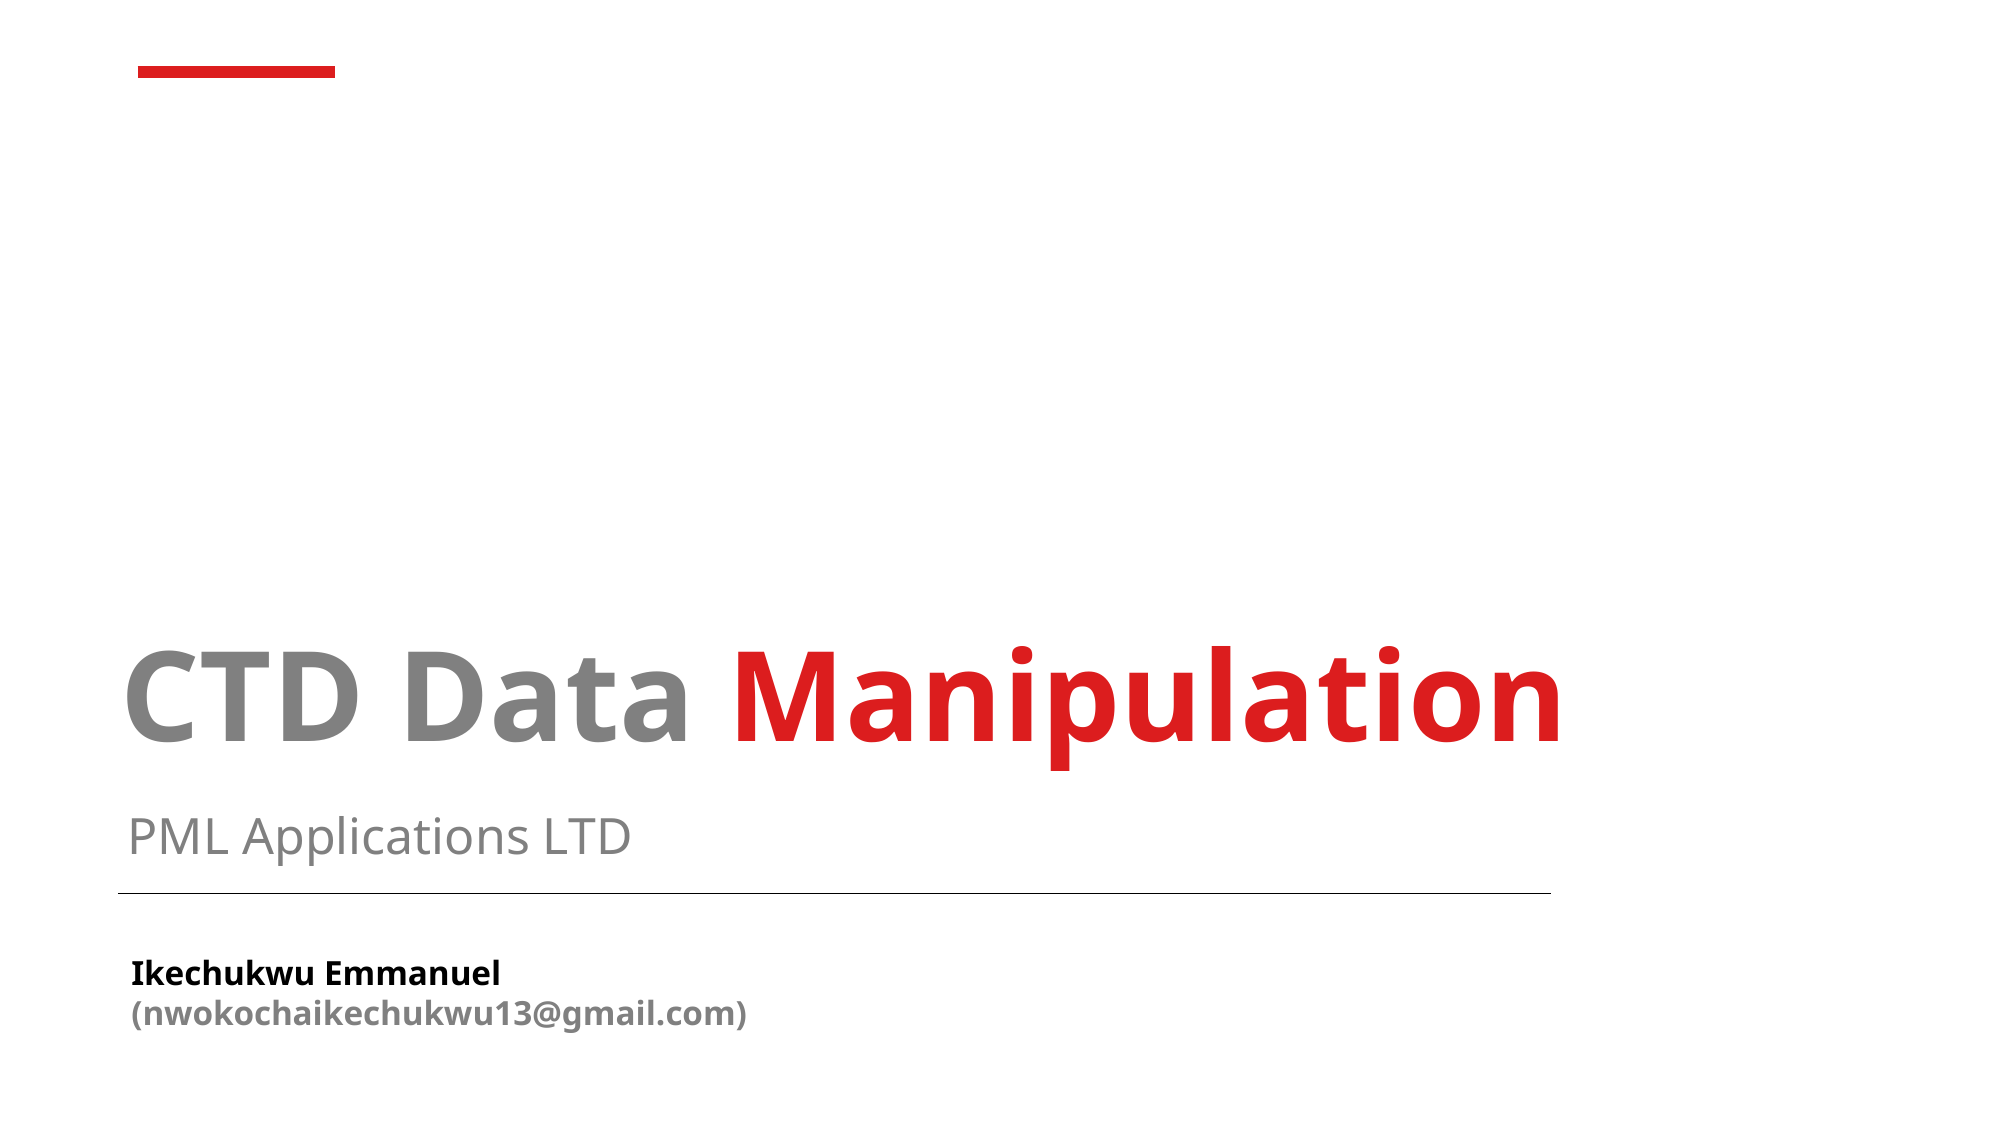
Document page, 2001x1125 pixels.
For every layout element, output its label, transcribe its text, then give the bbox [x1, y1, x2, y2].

title CTD Data Manipulation [99, 211, 1600, 790]
subtitle PML Applications LTD [107, 791, 1649, 883]
text_box Ikechukwu Emmanuel (nwokochaikechukwu13@gmail.com) [111, 932, 1070, 1053]
